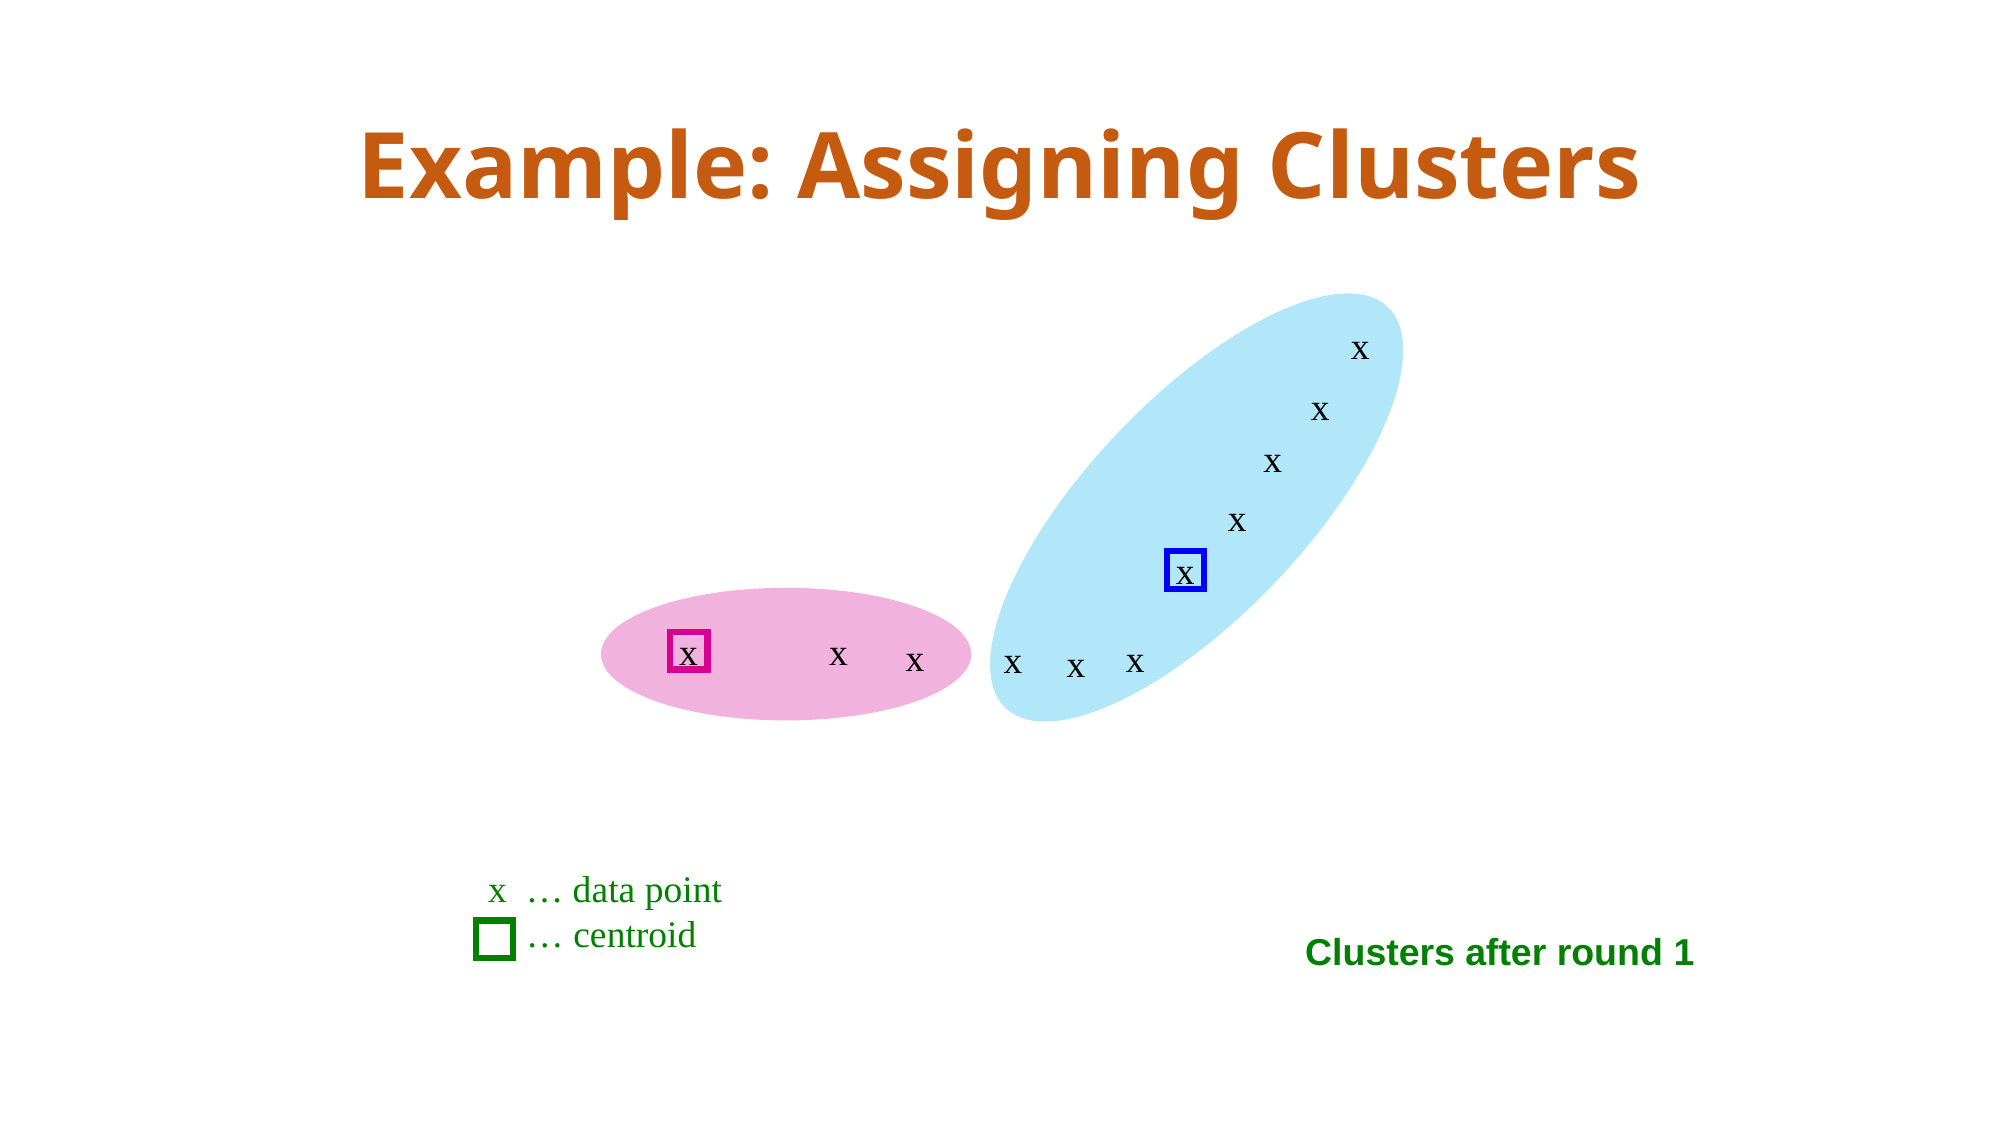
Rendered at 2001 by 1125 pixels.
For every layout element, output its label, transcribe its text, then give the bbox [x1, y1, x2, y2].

text_box x [1248, 427, 1298, 487]
text_box x [664, 620, 713, 681]
text_box Clusters after round 1 [1290, 920, 1710, 981]
text_box x [890, 626, 940, 687]
text_box [600, 587, 972, 721]
text_box x … data point … centroid [473, 857, 738, 963]
text_box x [1213, 487, 1262, 547]
text_box x [1111, 627, 1160, 687]
text_box x [1161, 539, 1210, 600]
text_box x [1336, 314, 1385, 375]
text_box x [988, 629, 1038, 689]
text_box [993, 292, 1404, 723]
text_box x [1296, 375, 1345, 436]
text_box [1166, 551, 1205, 589]
text_box [475, 920, 514, 958]
text_box [670, 631, 708, 670]
text_box x [814, 620, 863, 681]
title Example: Assigning Clusters [137, 59, 1863, 278]
text_box x [1051, 632, 1101, 693]
